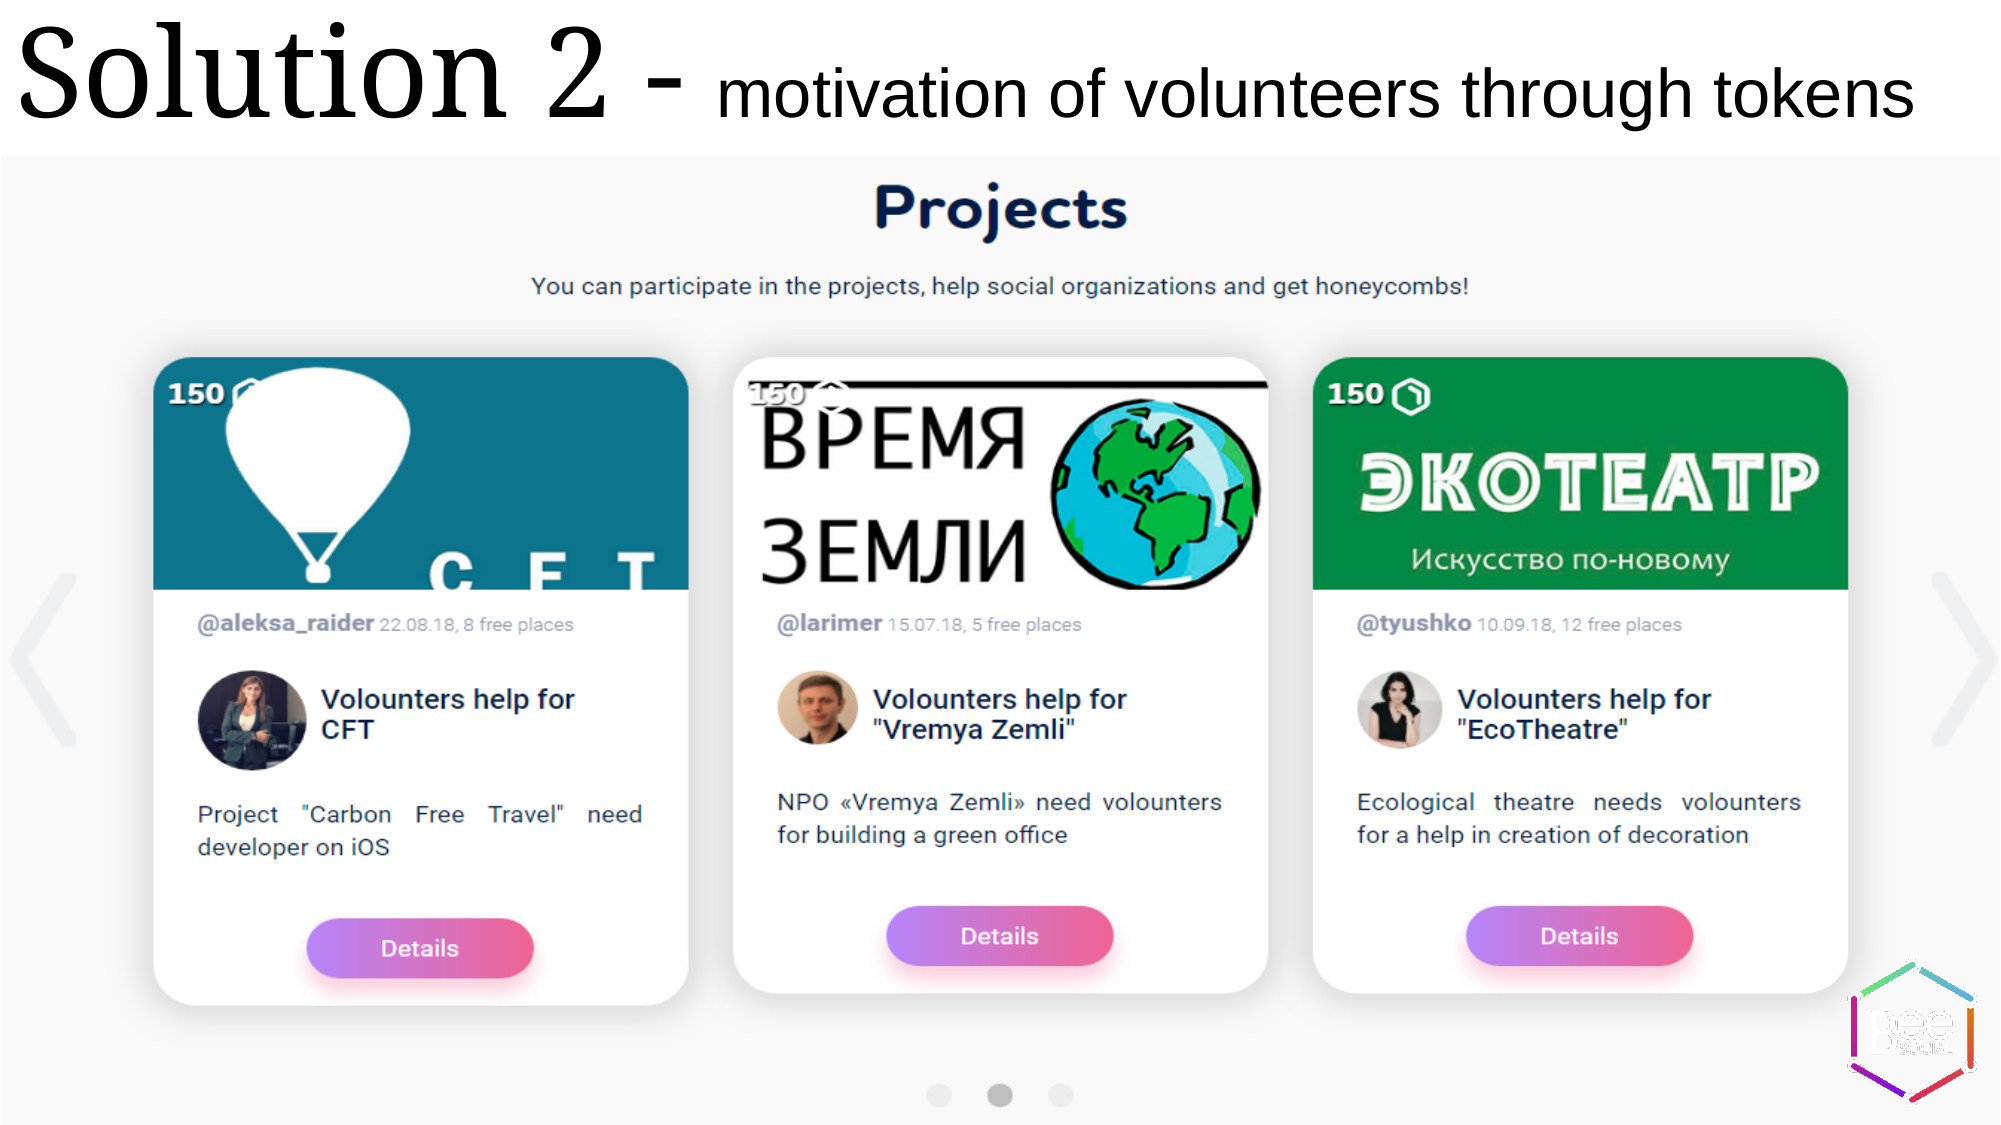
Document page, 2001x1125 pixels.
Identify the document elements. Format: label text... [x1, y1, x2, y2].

picture [0, 154, 2000, 1125]
title Solution 2 - motivation of volunteers through tokens [0, 0, 1960, 154]
